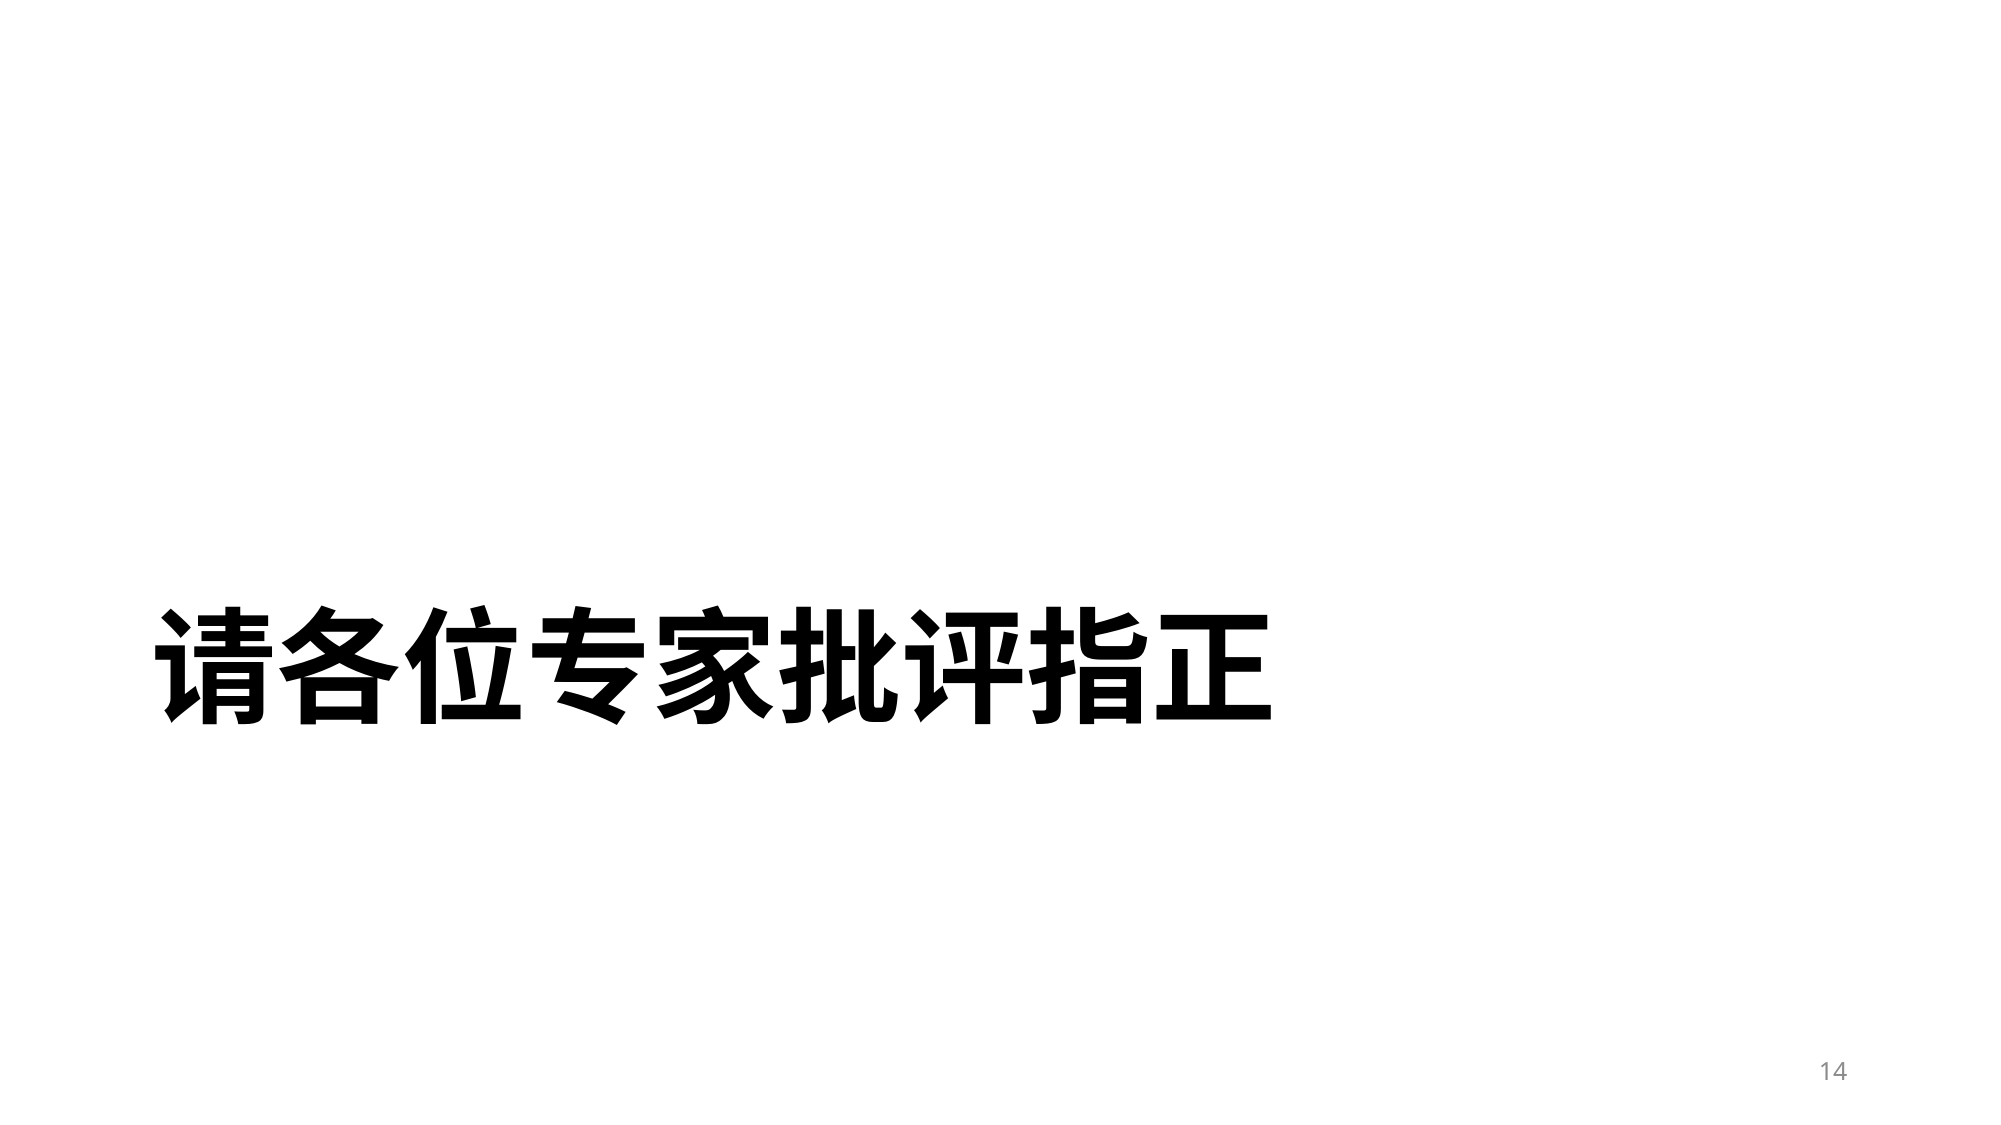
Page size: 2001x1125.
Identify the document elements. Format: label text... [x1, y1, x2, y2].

slide_number 14 [1412, 1042, 1863, 1103]
title 请各位专家批评指正 [136, 280, 1862, 749]
